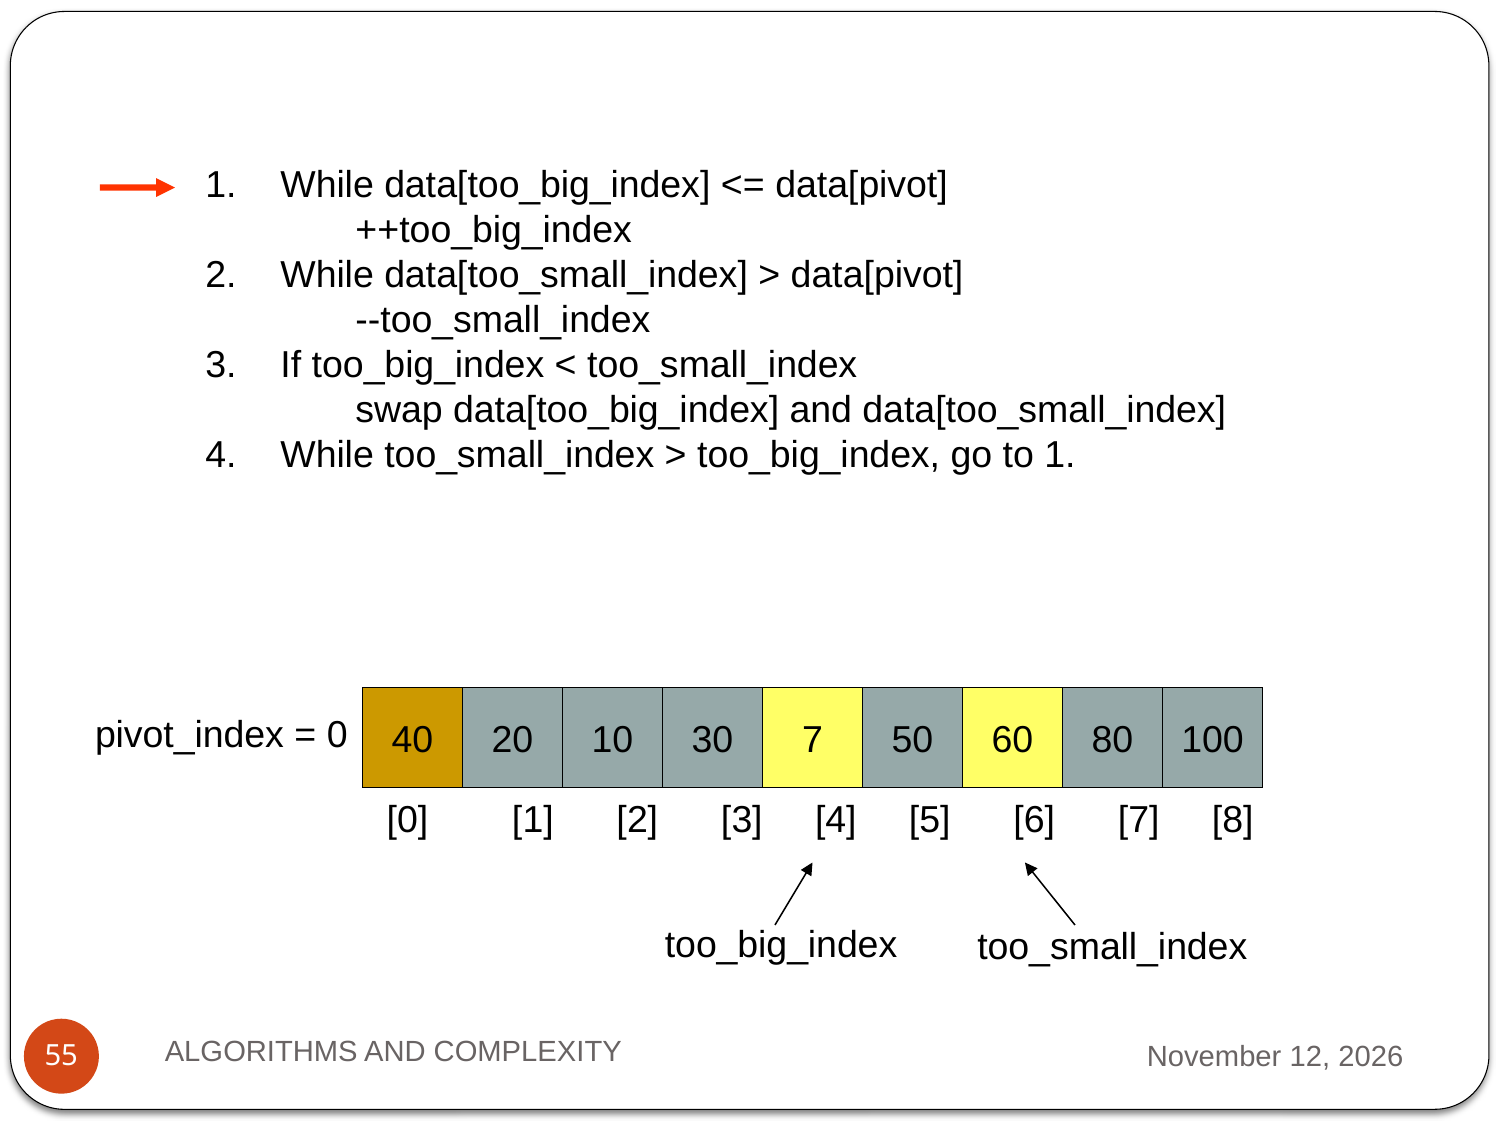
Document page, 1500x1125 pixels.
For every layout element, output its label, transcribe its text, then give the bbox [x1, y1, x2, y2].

text_box 30 [662, 687, 762, 787]
text_box pivot_index = 0 [80, 702, 363, 762]
text_box 40 [362, 687, 462, 788]
slide_number 55 [23, 1018, 99, 1094]
text_box 10 [562, 687, 662, 787]
text_box While data[too_big_index] <= data[pivot] ++too_big_index While data[too_small_index] > data[pivot] --too_small_index If too_big_index < too_small_index swap data[too_big_index] and data[too_small_index] While too_small_index > too_big_index, go to 1. [190, 152, 1392, 618]
footer ALGORITHMS AND COMPLEXITY [150, 1012, 800, 1088]
text_box 20 [462, 687, 562, 787]
text_box 100 [1162, 687, 1263, 787]
text_box [0] [1] [2] [3] [4] [5] [6] [7] [8] [371, 787, 1271, 848]
text_box [1024, 862, 1076, 926]
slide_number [1012, 1015, 1419, 1094]
text_box 60 [962, 687, 1062, 787]
text_box too_small_index [962, 914, 1313, 975]
text_box [774, 862, 813, 926]
text_box [99, 181, 175, 194]
text_box 50 [862, 687, 962, 787]
text_box too_big_index [650, 912, 1065, 973]
text_box 7 [762, 687, 862, 787]
text_box 80 [1062, 687, 1162, 787]
